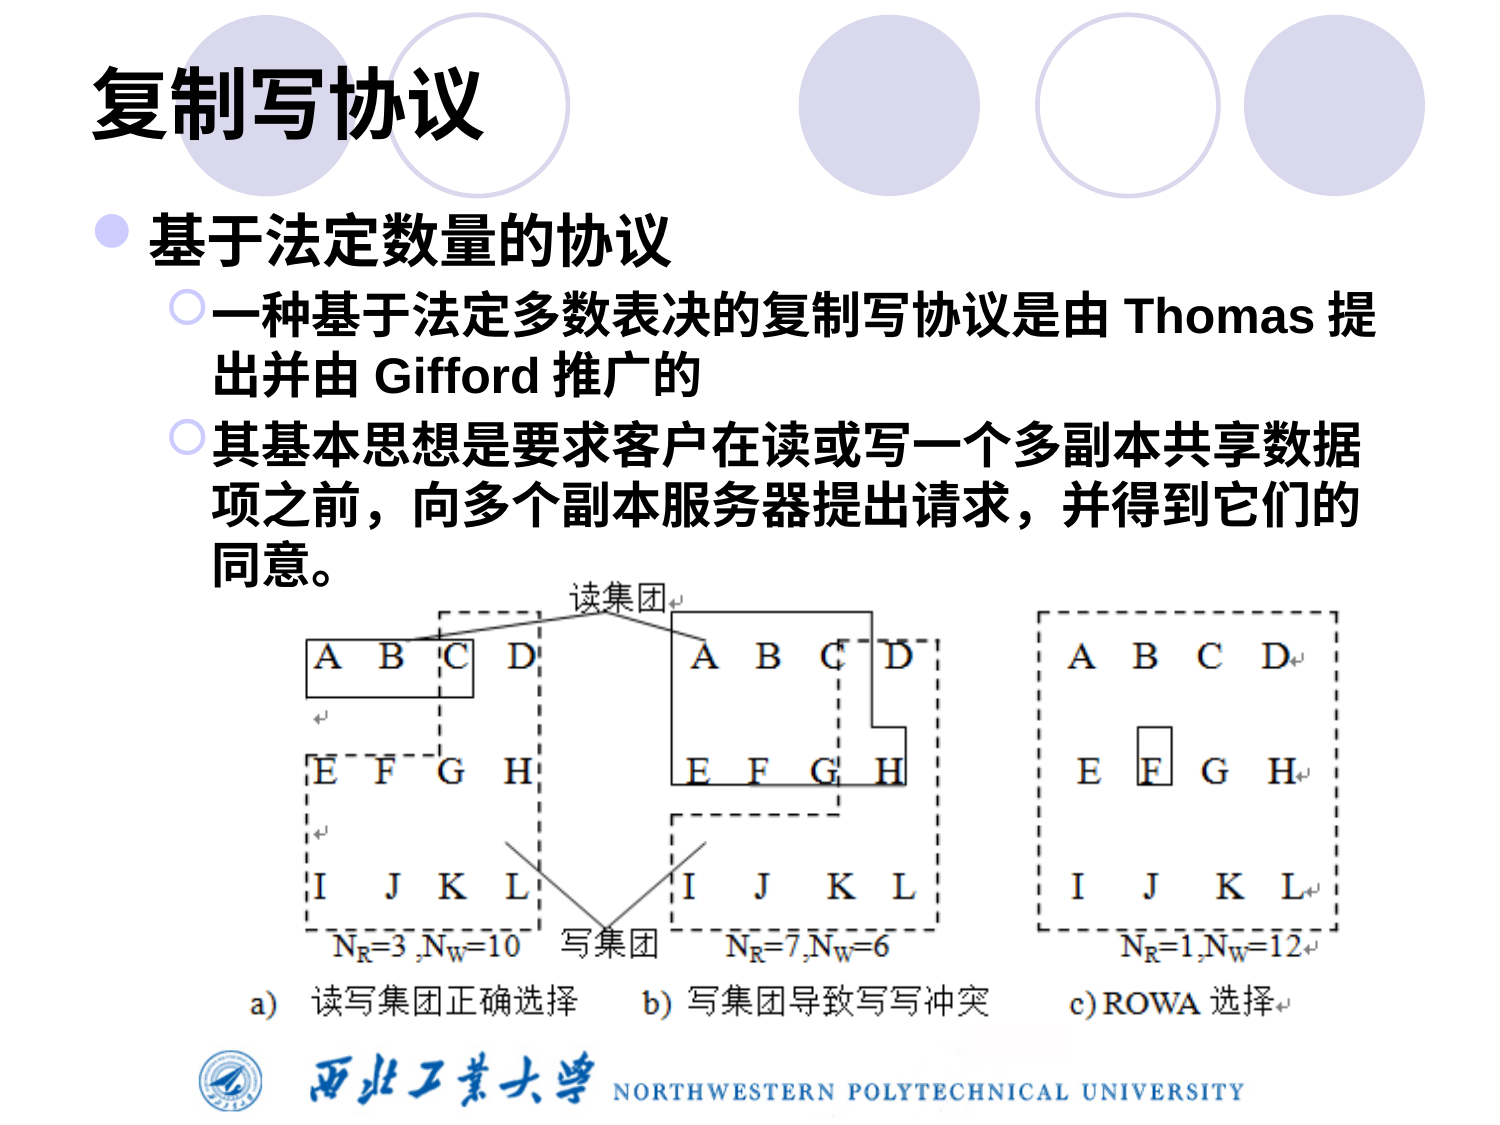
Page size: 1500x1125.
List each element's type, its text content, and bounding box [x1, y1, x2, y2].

picture [241, 573, 1358, 1024]
list 基于法定数量的协议 一种基于法定多数表决的复制写协议是由Thomas提出并由Gifford推广的 其基本思想是要求客户在读或写一个多副本共享数据项之前，向多个副本服务器提出请求，并得到它们的同意。 [75, 196, 1425, 1035]
title 复制写协议 [75, 19, 1425, 185]
picture [0, 1021, 1500, 1125]
